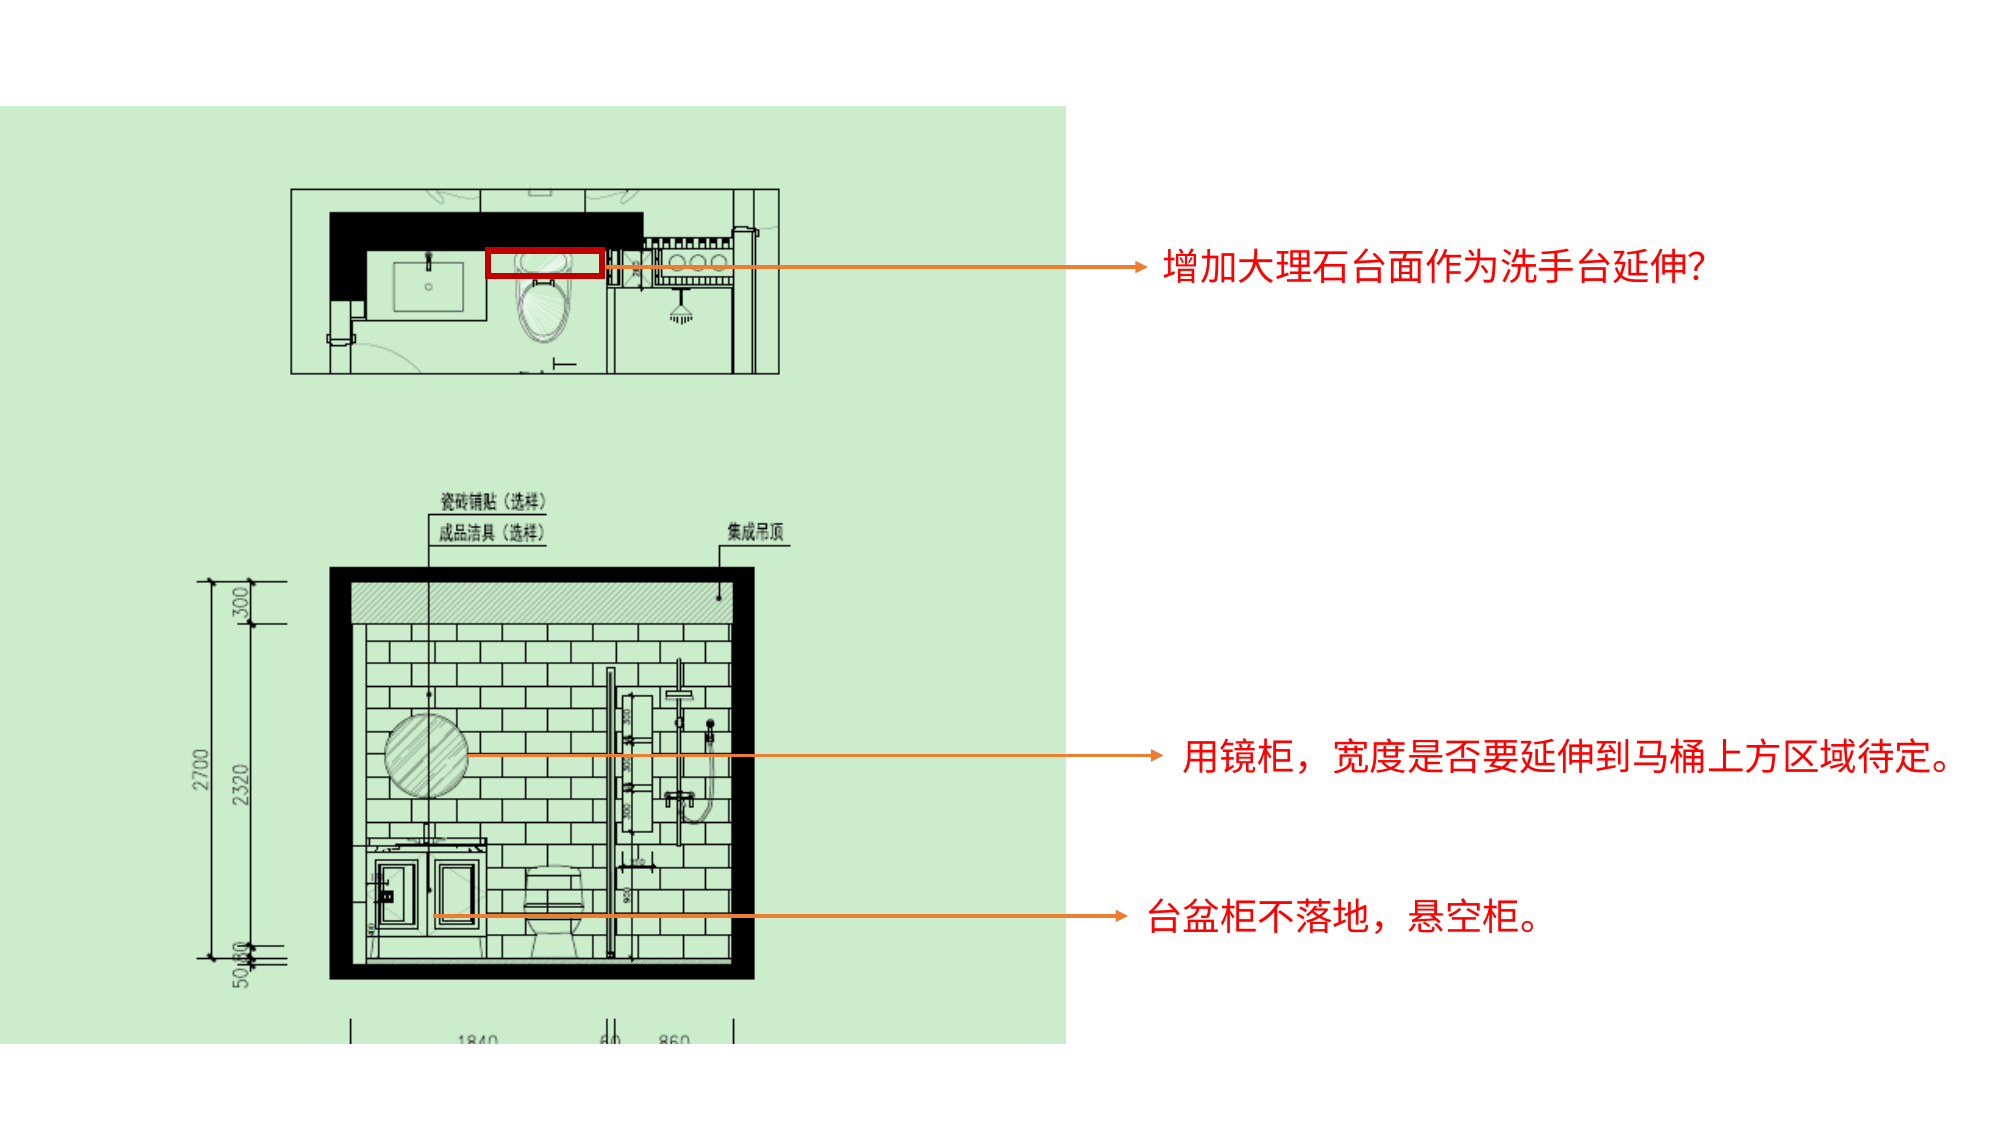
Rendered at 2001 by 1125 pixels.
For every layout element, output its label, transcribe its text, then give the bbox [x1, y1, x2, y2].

text_box 用镜柜，宽度是否要延伸到马桶上方区域待定。 [1167, 725, 1985, 785]
picture [0, 106, 1066, 1045]
text_box 台盆柜不落地，悬空柜。 [1130, 885, 1573, 946]
text_box 增加大理石台面作为洗手台延伸？ [1147, 235, 1792, 296]
